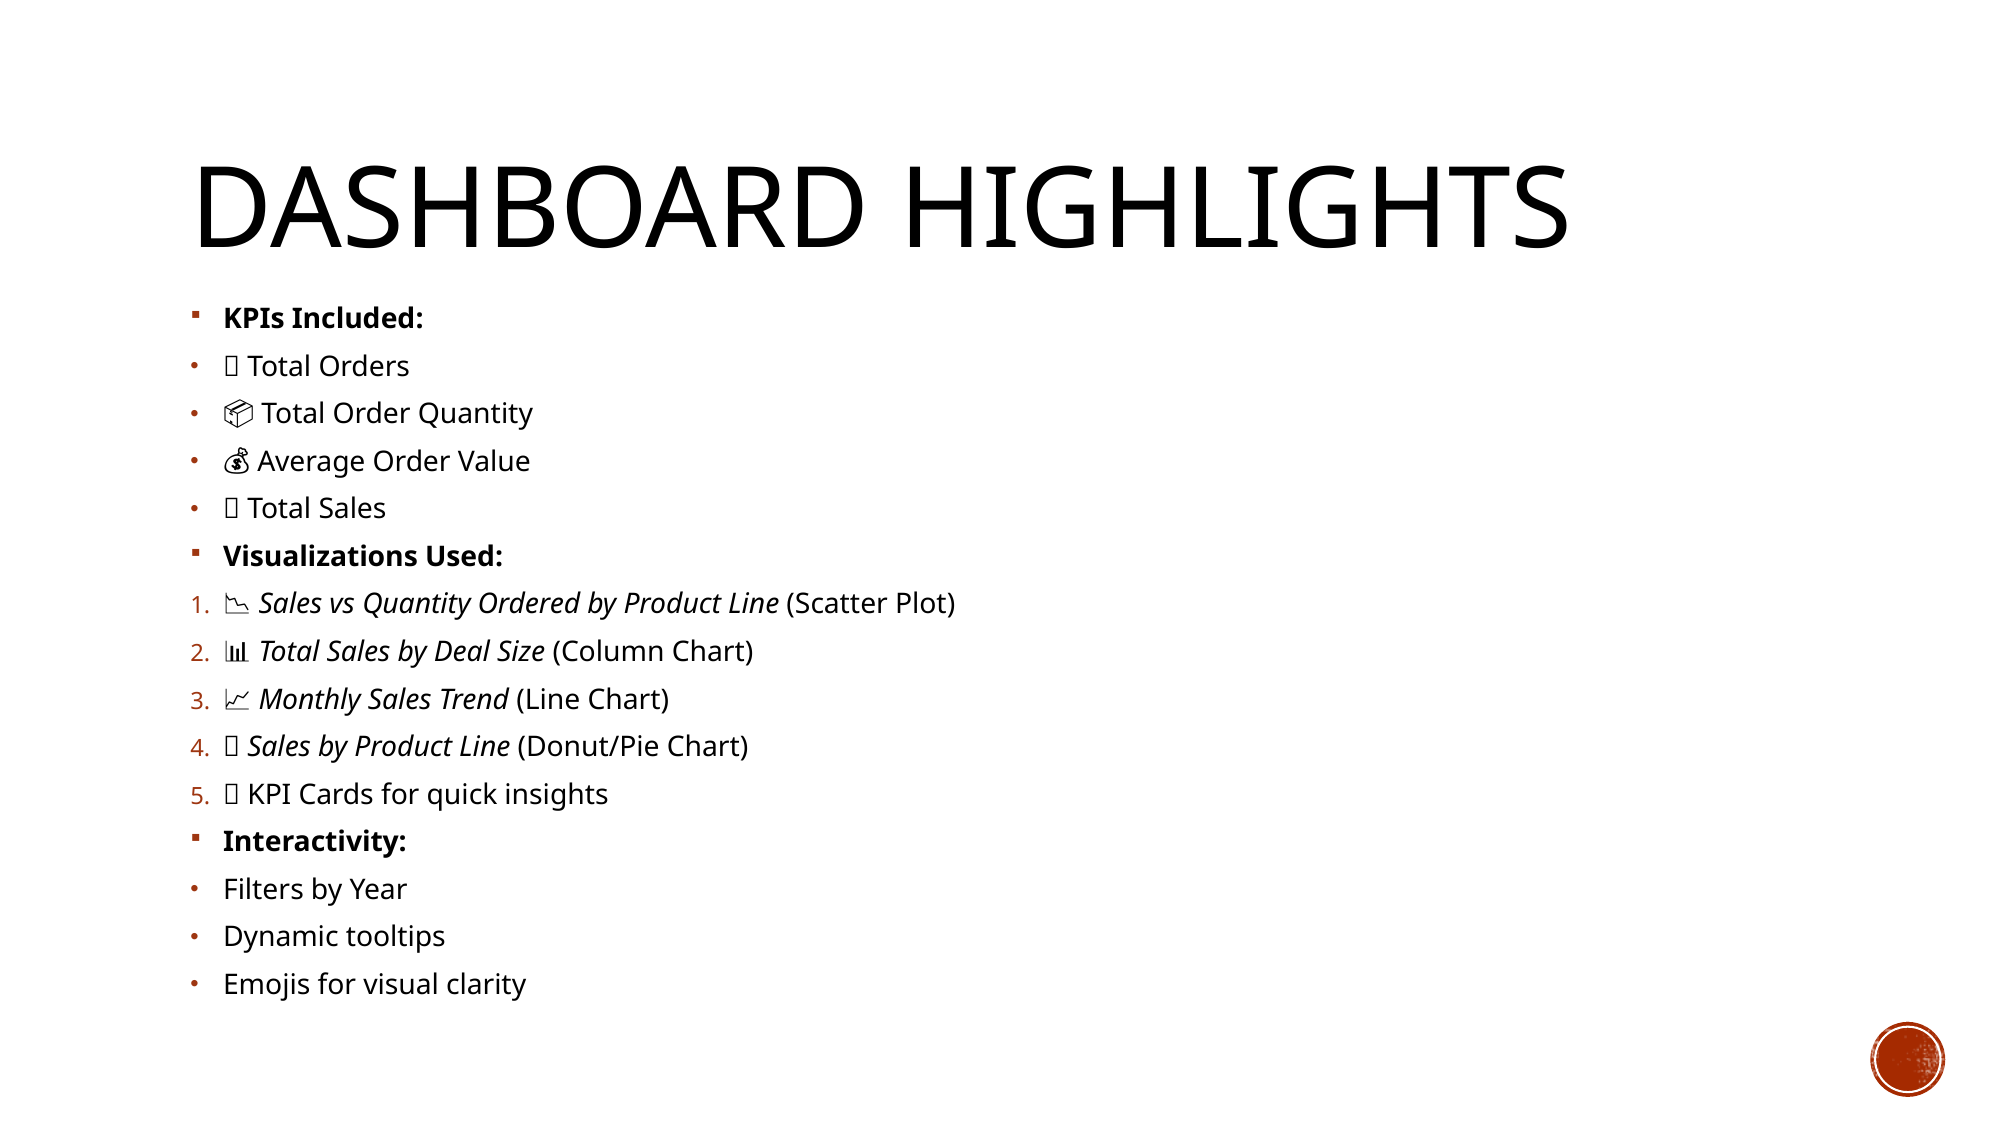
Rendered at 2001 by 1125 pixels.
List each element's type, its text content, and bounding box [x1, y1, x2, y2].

list KPIs Included: 🧾 Total Orders 📦 Total Order Quantity 💰 Average Order Value 💵 Total Sales Visualizations Used: 📉 Sales vs Quantity Ordered by Product Line (Scatter Plot) 📊 Total Sales by Deal Size (Column Chart) 📈 Monthly Sales Trend (Line Chart) 🧩 Sales by Product Line (Donut/Pie Chart) 🎯 KPI Cards for quick insights Interactivity: Filters by Year Dynamic tooltips Emojis for visual clarity [175, 296, 1826, 1013]
title Dashboard Highlights [175, 79, 1826, 296]
